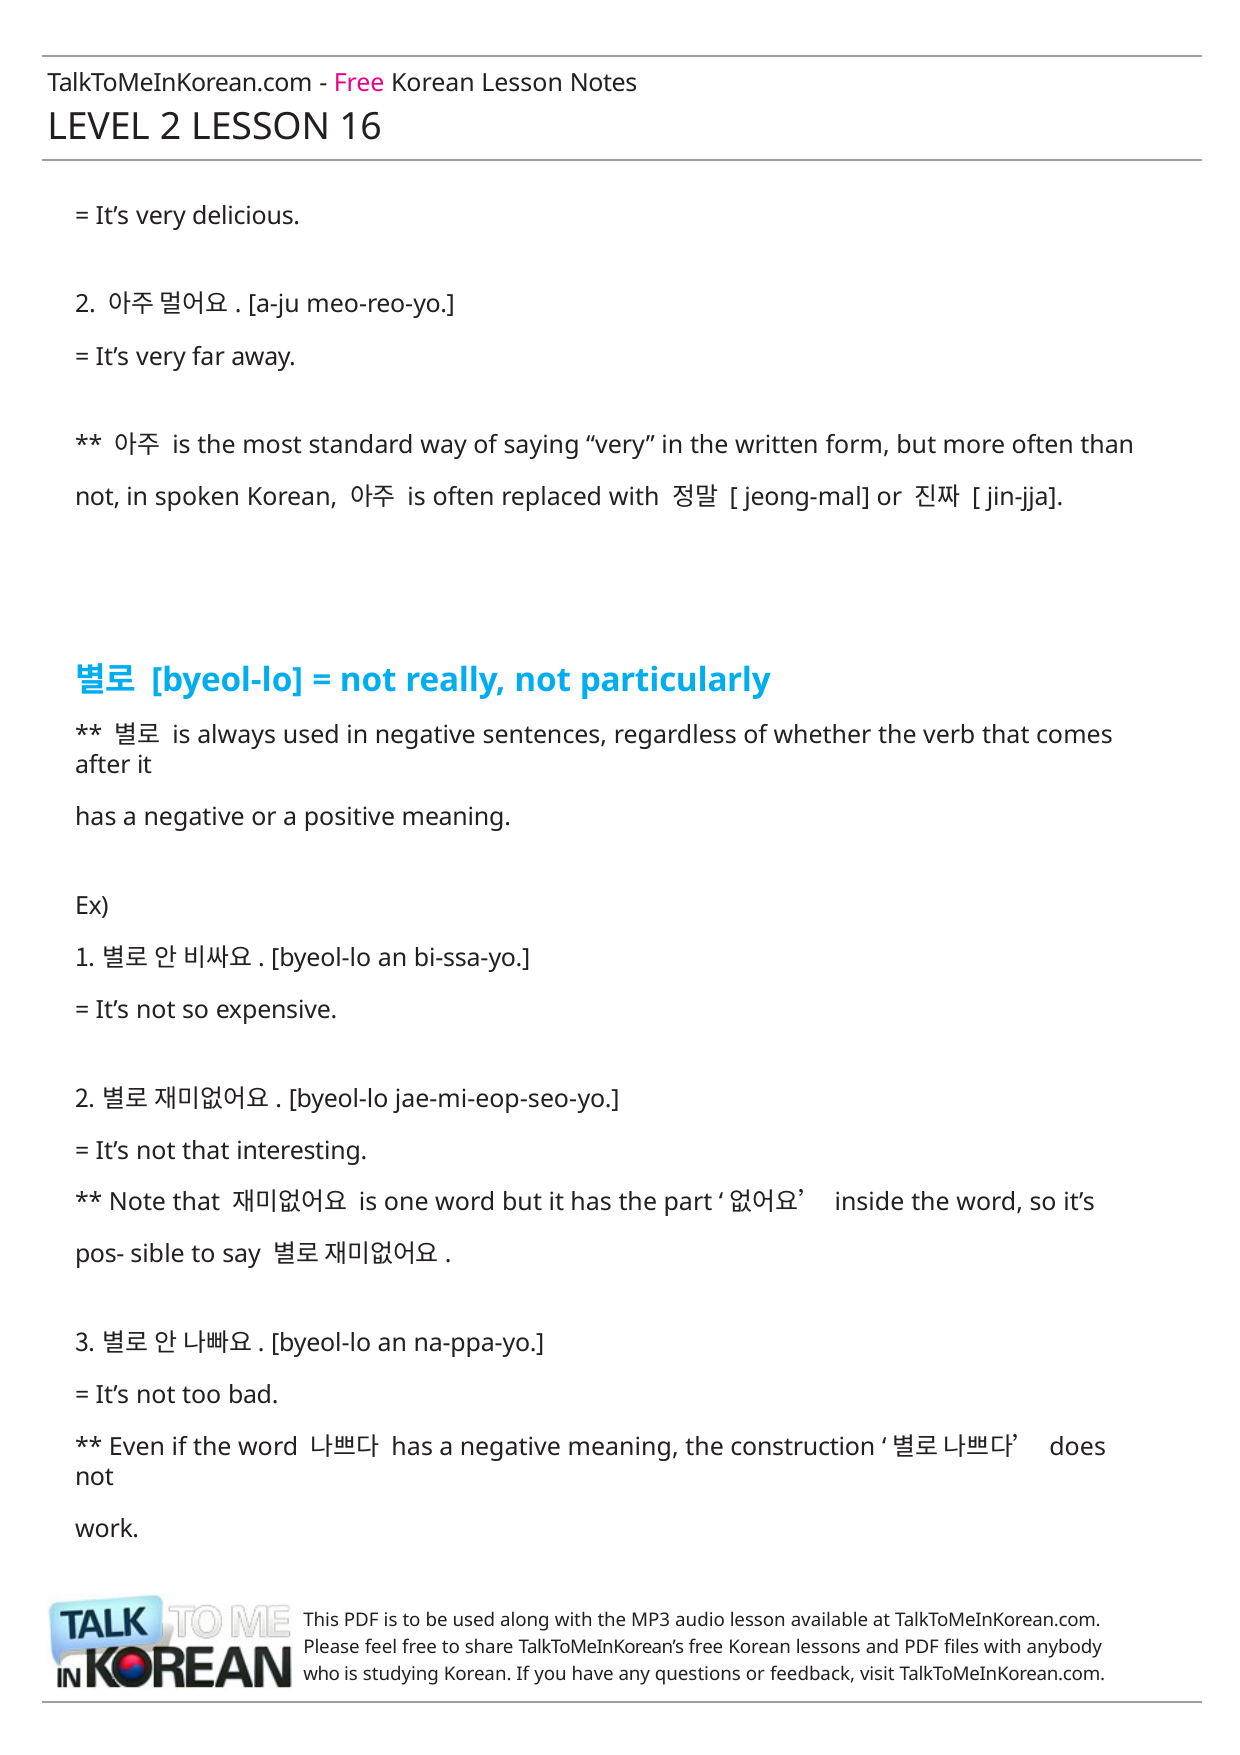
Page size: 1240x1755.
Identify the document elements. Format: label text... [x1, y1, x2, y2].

picture [46, 1593, 293, 1691]
text_box TalkToMeInKorean.com - Free Korean Lesson Notes LEVEL 2 LESSON 16 = It’s very delicious. 2. 아주 멀어요. [a-ju meo-reo-yo.] = It’s very far away. ** 아주 is the most standard way of saying “very” in the written form, but more often than not, in spoken Korean, 아주 is often replaced with 정말 [ jeong-mal] or 진짜 [ jin-jja]. [45, 61, 1165, 511]
footer This PDF is to be used along with the MP3 audio lesson available at TalkToMeInKorean.com. Please feel free to share TalkToMeInKorean’s free Korean lessons and PDF files with anybody who is studying Korean. If you have any questions or feedback, visit TalkToMeInKorean.com. [301, 1607, 1119, 1755]
text_box 별로 [byeol-lo] = not really, not particularly ** 별로 is always used in negative sentences, regardless of whether the verb that comes after it has a negative or a positive meaning. Ex) 별로 안 비싸요. [byeol-lo an bi-ssa-yo.] = It’s not so expensive. 별로 재미없어요. [byeol-lo jae-mi-eop-seo-yo.] = It’s not that interesting. ** Note that 재미없어요 is one word but it has the part ‘없어요’ inside the word, so it’s pos- sible to say 별로 재미없어요. 별로 안 나빠요. [byeol-lo an na-ppa-yo.] = It’s not too bad. ** Even if the word 나쁘다 has a negative meaning, the construction ‘별로 나쁘다’ does not work. [72, 656, 1166, 1543]
